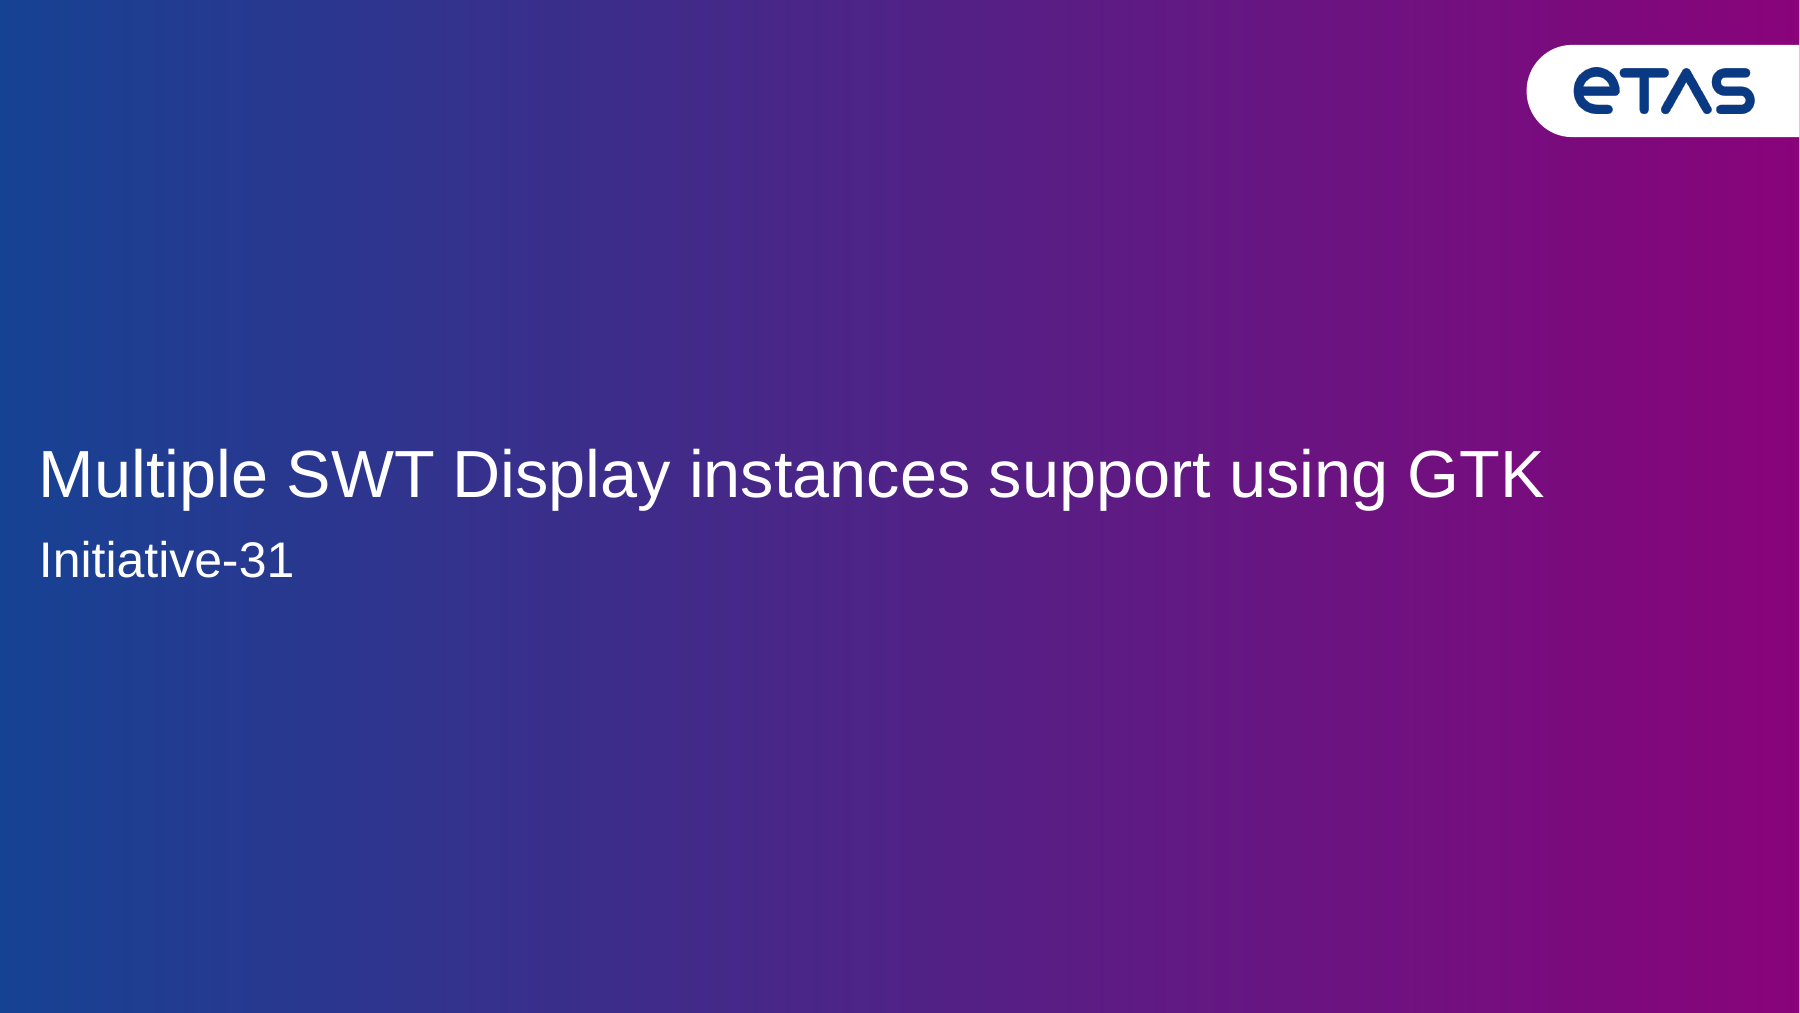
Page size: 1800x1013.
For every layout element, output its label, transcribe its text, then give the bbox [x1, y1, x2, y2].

subtitle Initiative-31 [38, 521, 1754, 595]
title Multiple SWT Display instances support using GTK [38, 431, 1754, 512]
picture [1572, 67, 1756, 114]
